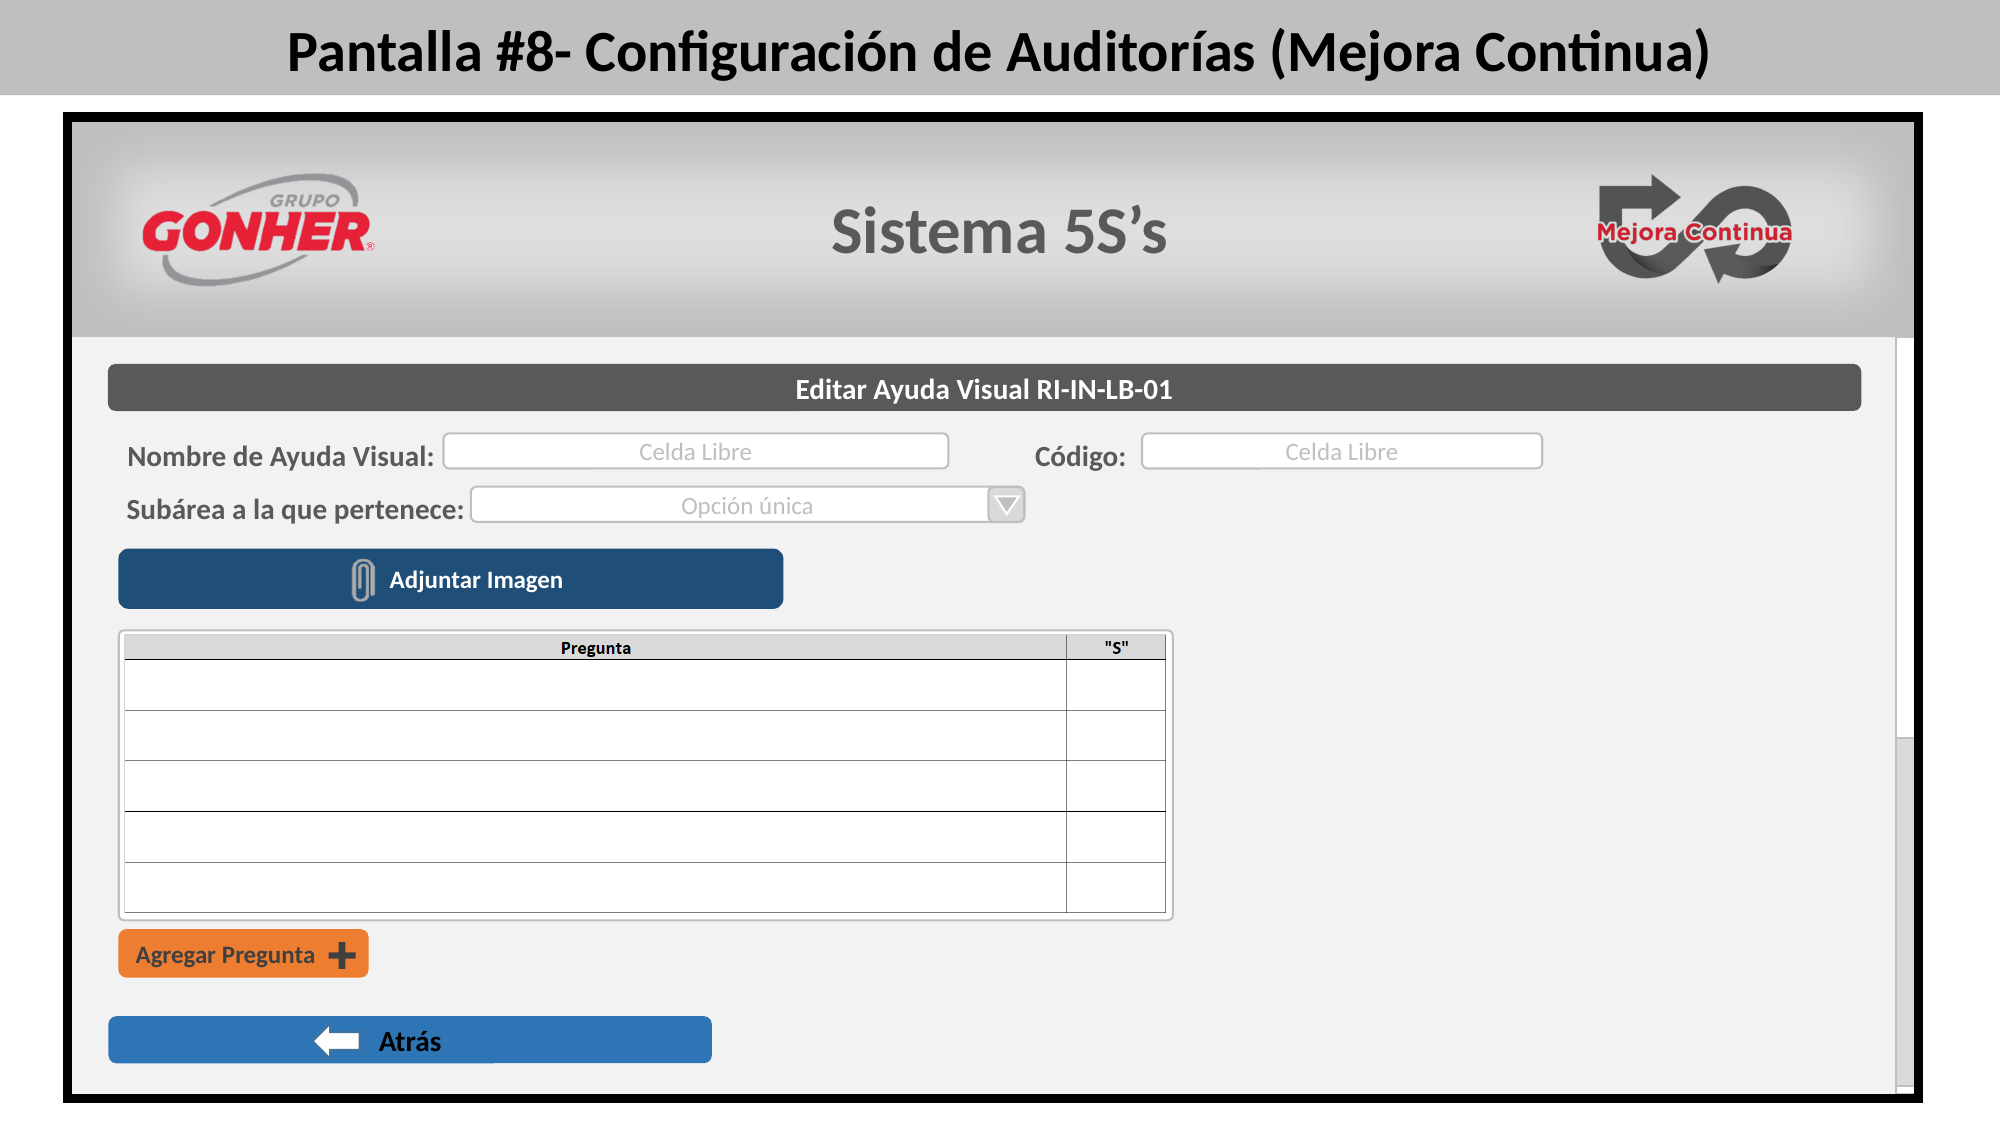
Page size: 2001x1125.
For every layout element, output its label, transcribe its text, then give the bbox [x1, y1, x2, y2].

picture [124, 634, 1166, 913]
text_box Editar Ayuda Visual RI-IN-LB-01 [106, 362, 1863, 413]
text_box Celda Libre [442, 432, 950, 470]
picture [137, 167, 381, 288]
text_box Opción única [469, 485, 993, 523]
text_box Pantalla #8- Configuración de Auditorías (Mejora Continua) [0, 0, 2000, 96]
text_box [117, 629, 1174, 922]
picture [1593, 171, 1794, 284]
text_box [108, 1016, 712, 1064]
text_box [67, 116, 1920, 1100]
text_box Subárea a la que pertenece: [111, 482, 481, 533]
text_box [988, 486, 1025, 523]
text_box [118, 548, 784, 609]
text_box Nombre de Ayuda Visual: [112, 429, 450, 480]
text_box Código: [1020, 430, 1142, 480]
text_box Celda Libre [1140, 432, 1544, 470]
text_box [118, 929, 369, 978]
